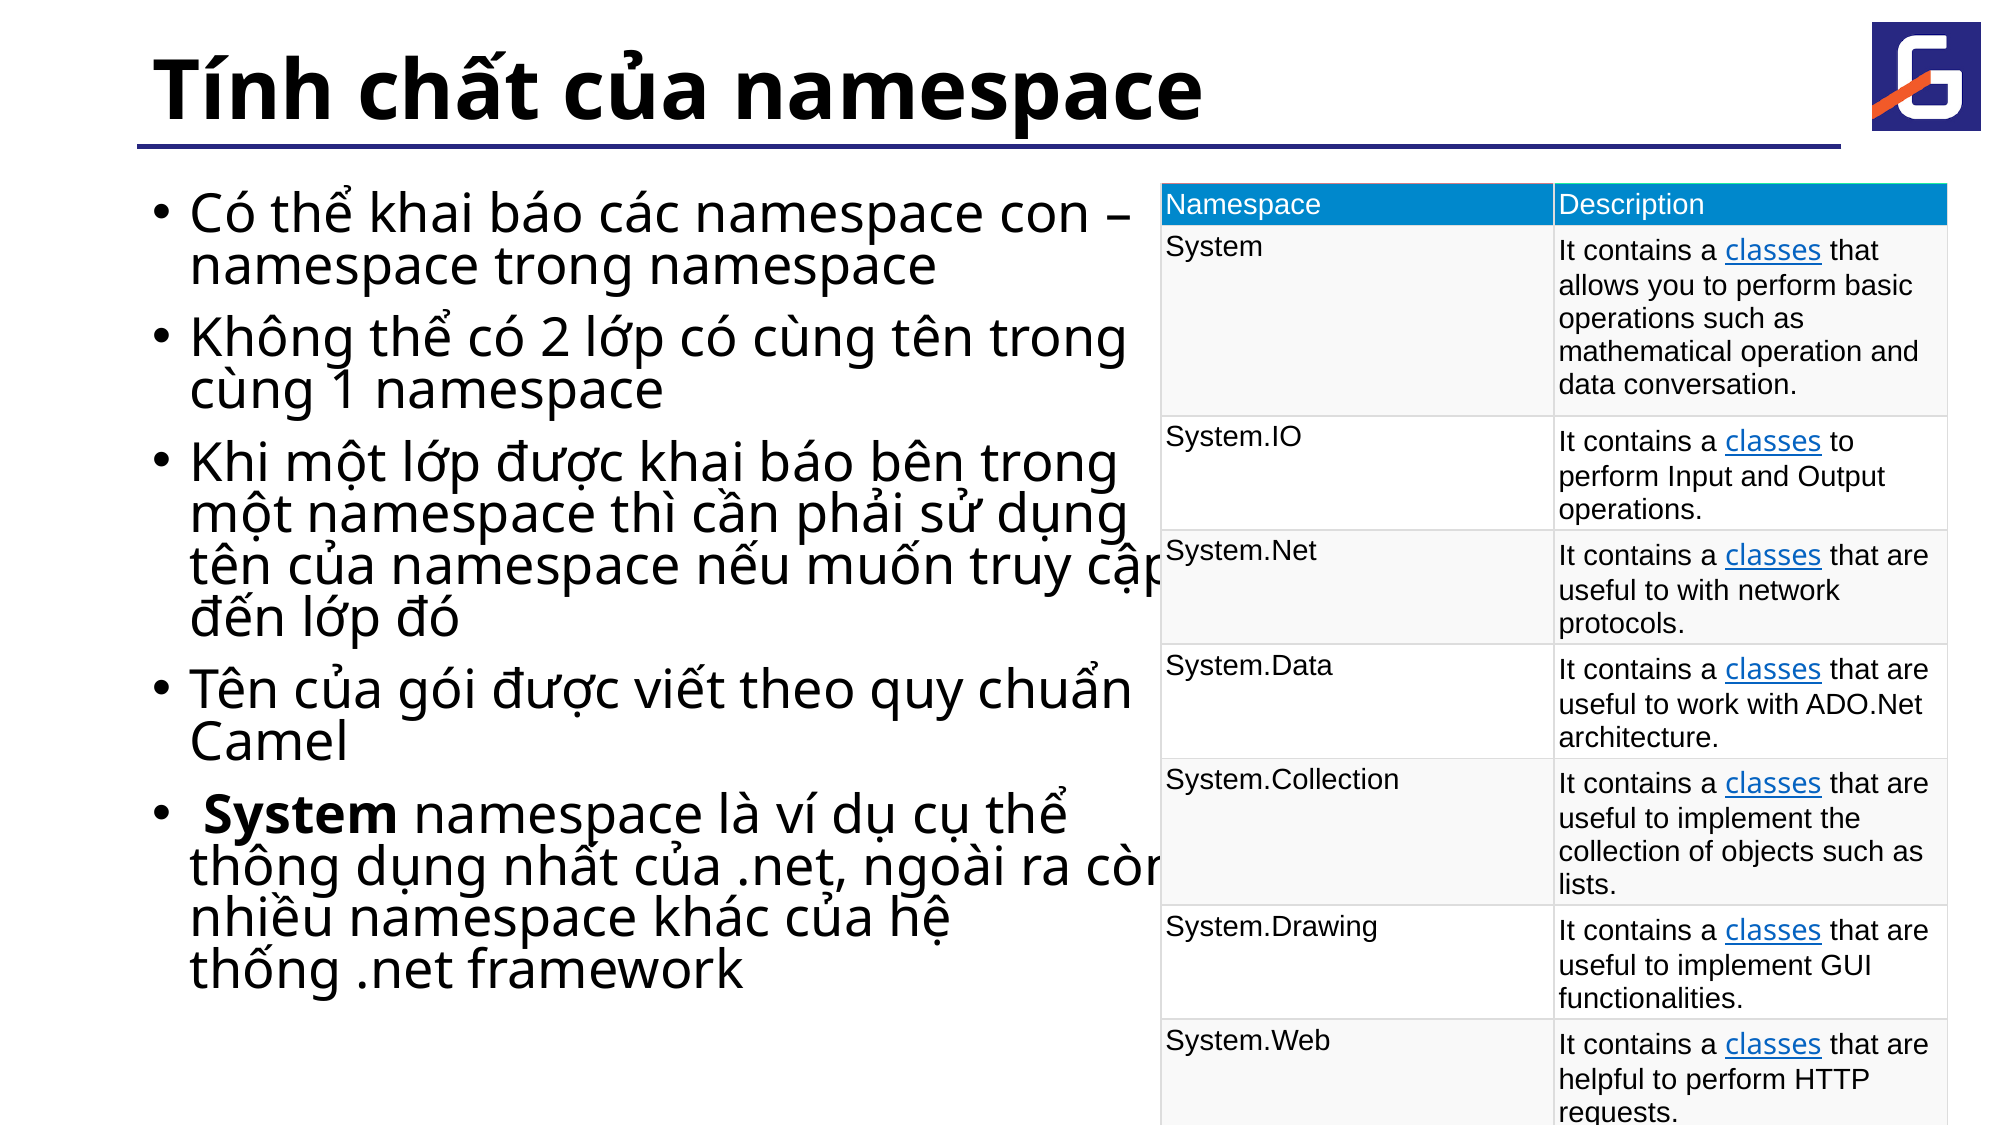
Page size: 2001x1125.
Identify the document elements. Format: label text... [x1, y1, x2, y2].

table_cell System.Data [1162, 645, 1553, 758]
picture [1872, 22, 1981, 131]
table_cell System.Drawing [1162, 906, 1553, 1018]
table_cell It contains a classes that are helpful to perform HTTP requests. [1555, 1020, 1947, 1125]
table_cell It contains a classes that are useful to implement the collection of objects such as lists. [1555, 759, 1947, 904]
table_cell It contains a classes to perform Input and Output operations. [1555, 417, 1947, 529]
table_cell It contains a classes that allows you to perform basic operations such as mathematical operation and data conversation. [1555, 226, 1947, 415]
table_cell It contains a classes that are useful to implement GUI functionalities. [1555, 906, 1947, 1018]
table_cell System.Web [1162, 1020, 1553, 1125]
list Có thể khai báo các namespace con – namespace trong namespace Không thể có 2 lớp có cùng tên trong cùng 1 namespace Khi một lớp được khai báo bên trong một namespace thì cần phải sử dụng tên của namespace nếu muốn truy cập đến lớp đó Tên của gói được viết theo quy chuẩn Camel System namespace là ví dụ cụ thể thông dụng nhất của .net, ngoài ra còn nhiều namespace khác của hệ thống .net framework [137, 183, 1160, 1015]
table_cell It contains a classes that are useful to with network protocols. [1555, 531, 1947, 643]
table_cell System.Collection [1162, 759, 1553, 904]
table_header Description [1555, 184, 1947, 225]
table_header Namespace [1162, 184, 1553, 225]
table_cell System.Net [1162, 531, 1553, 643]
table_cell System.IO [1162, 417, 1553, 529]
table_cell System [1162, 226, 1553, 415]
table_cell It contains a classes that are useful to work with ADO.Net architecture. [1555, 645, 1947, 758]
title Tính chất của namespace [137, 26, 1863, 160]
